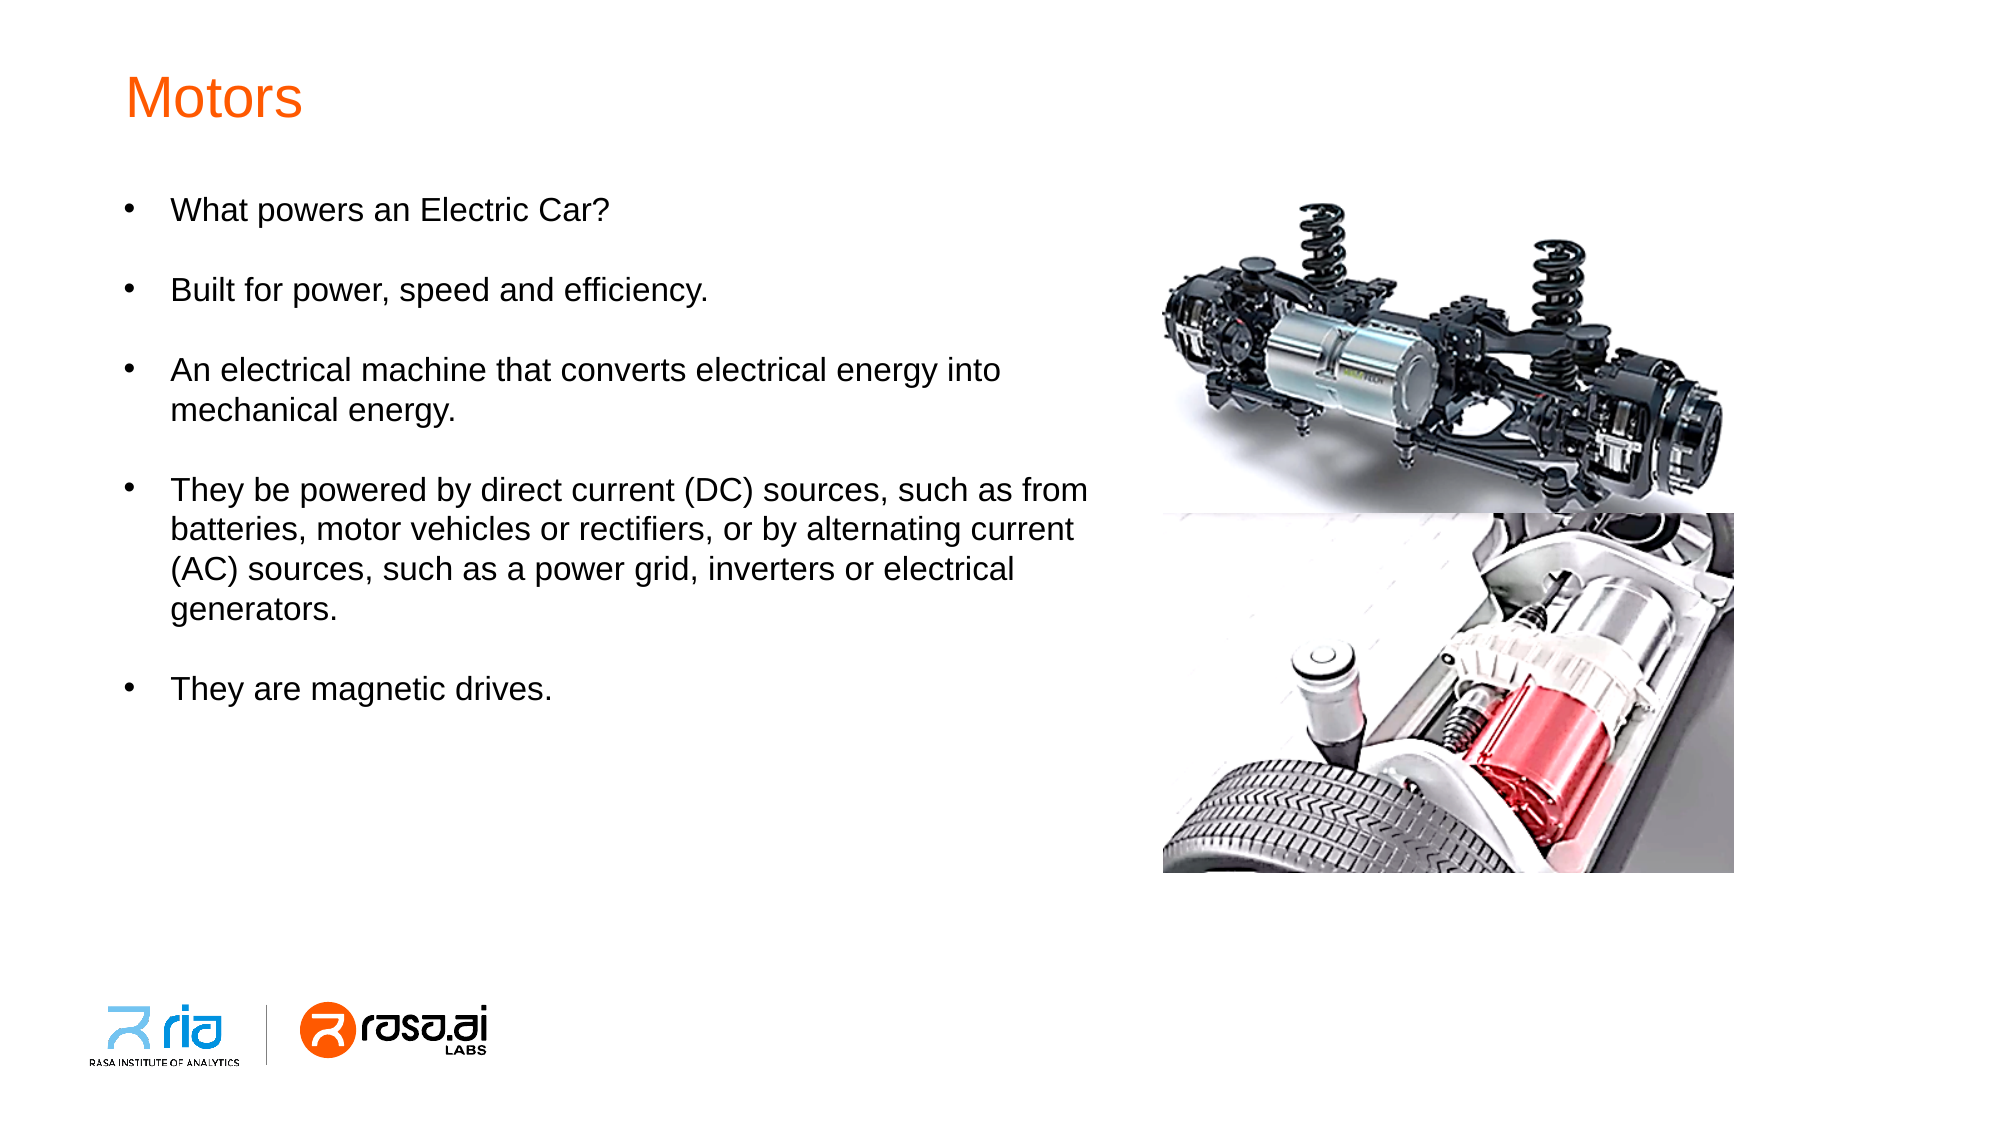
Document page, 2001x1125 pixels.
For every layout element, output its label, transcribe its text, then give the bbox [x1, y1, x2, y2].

picture [78, 992, 250, 1078]
picture [1162, 192, 1735, 873]
title Motors [125, 59, 1791, 201]
text_box What powers an Electric Car? Built for power, speed and efficiency. An electrical machine that converts electrical energy into mechanical energy. They be powered by direct current (DC) sources, such as from batteries, motor vehicles or rectifiers, or by alternating current (AC) sources, such as a power grid, inverters or electrical generators. They are magnetic drives. [108, 180, 1109, 715]
